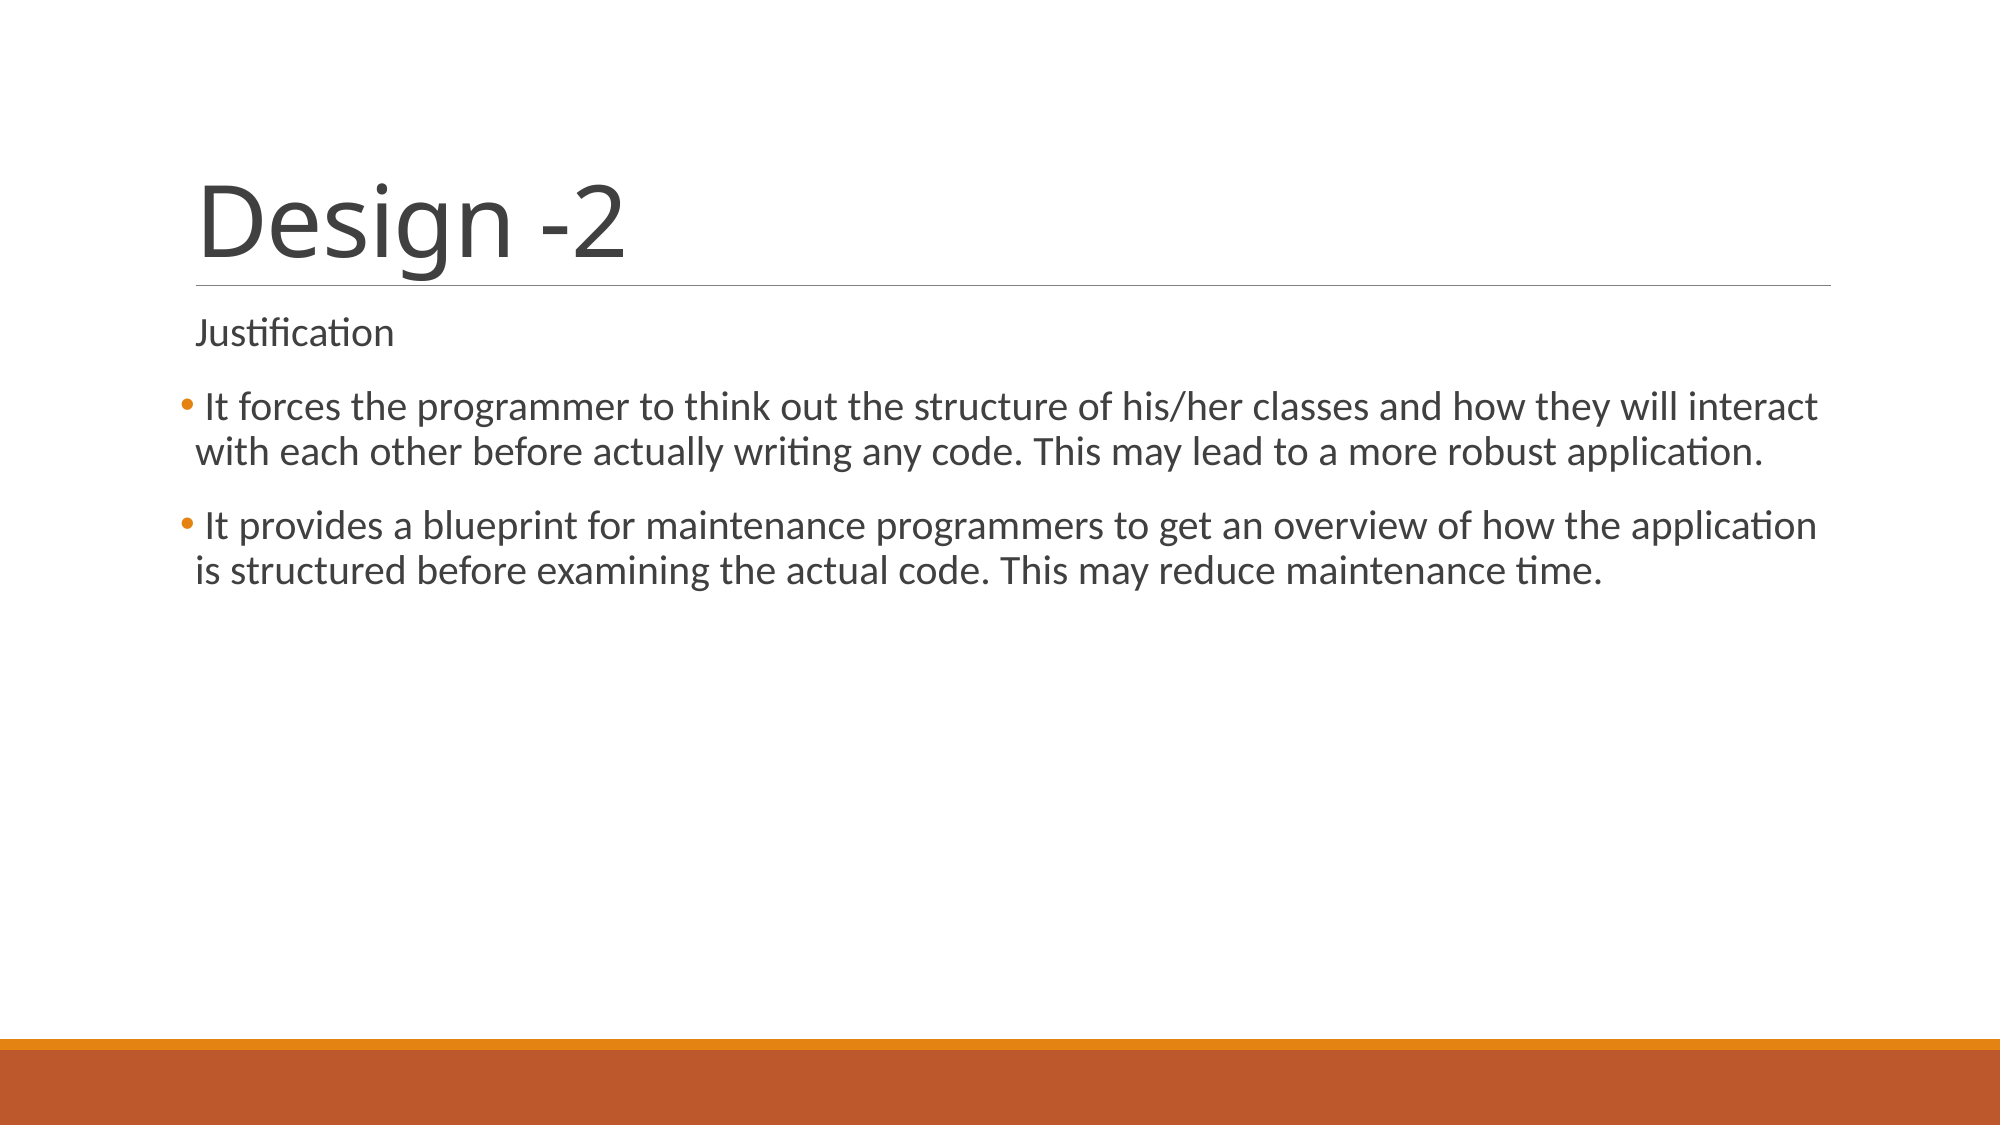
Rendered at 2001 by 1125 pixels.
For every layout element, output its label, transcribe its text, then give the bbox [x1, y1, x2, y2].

title Design -2 [180, 47, 1830, 285]
list Justification It forces the programmer to think out the structure of his/her classes and how they will interact with each other before actually writing any code. This may lead to a more robust application. It provides a blueprint for maintenance programmers to get an overview of how the application is structured before examining the actual code. This may reduce maintenance time. [180, 302, 1830, 963]
